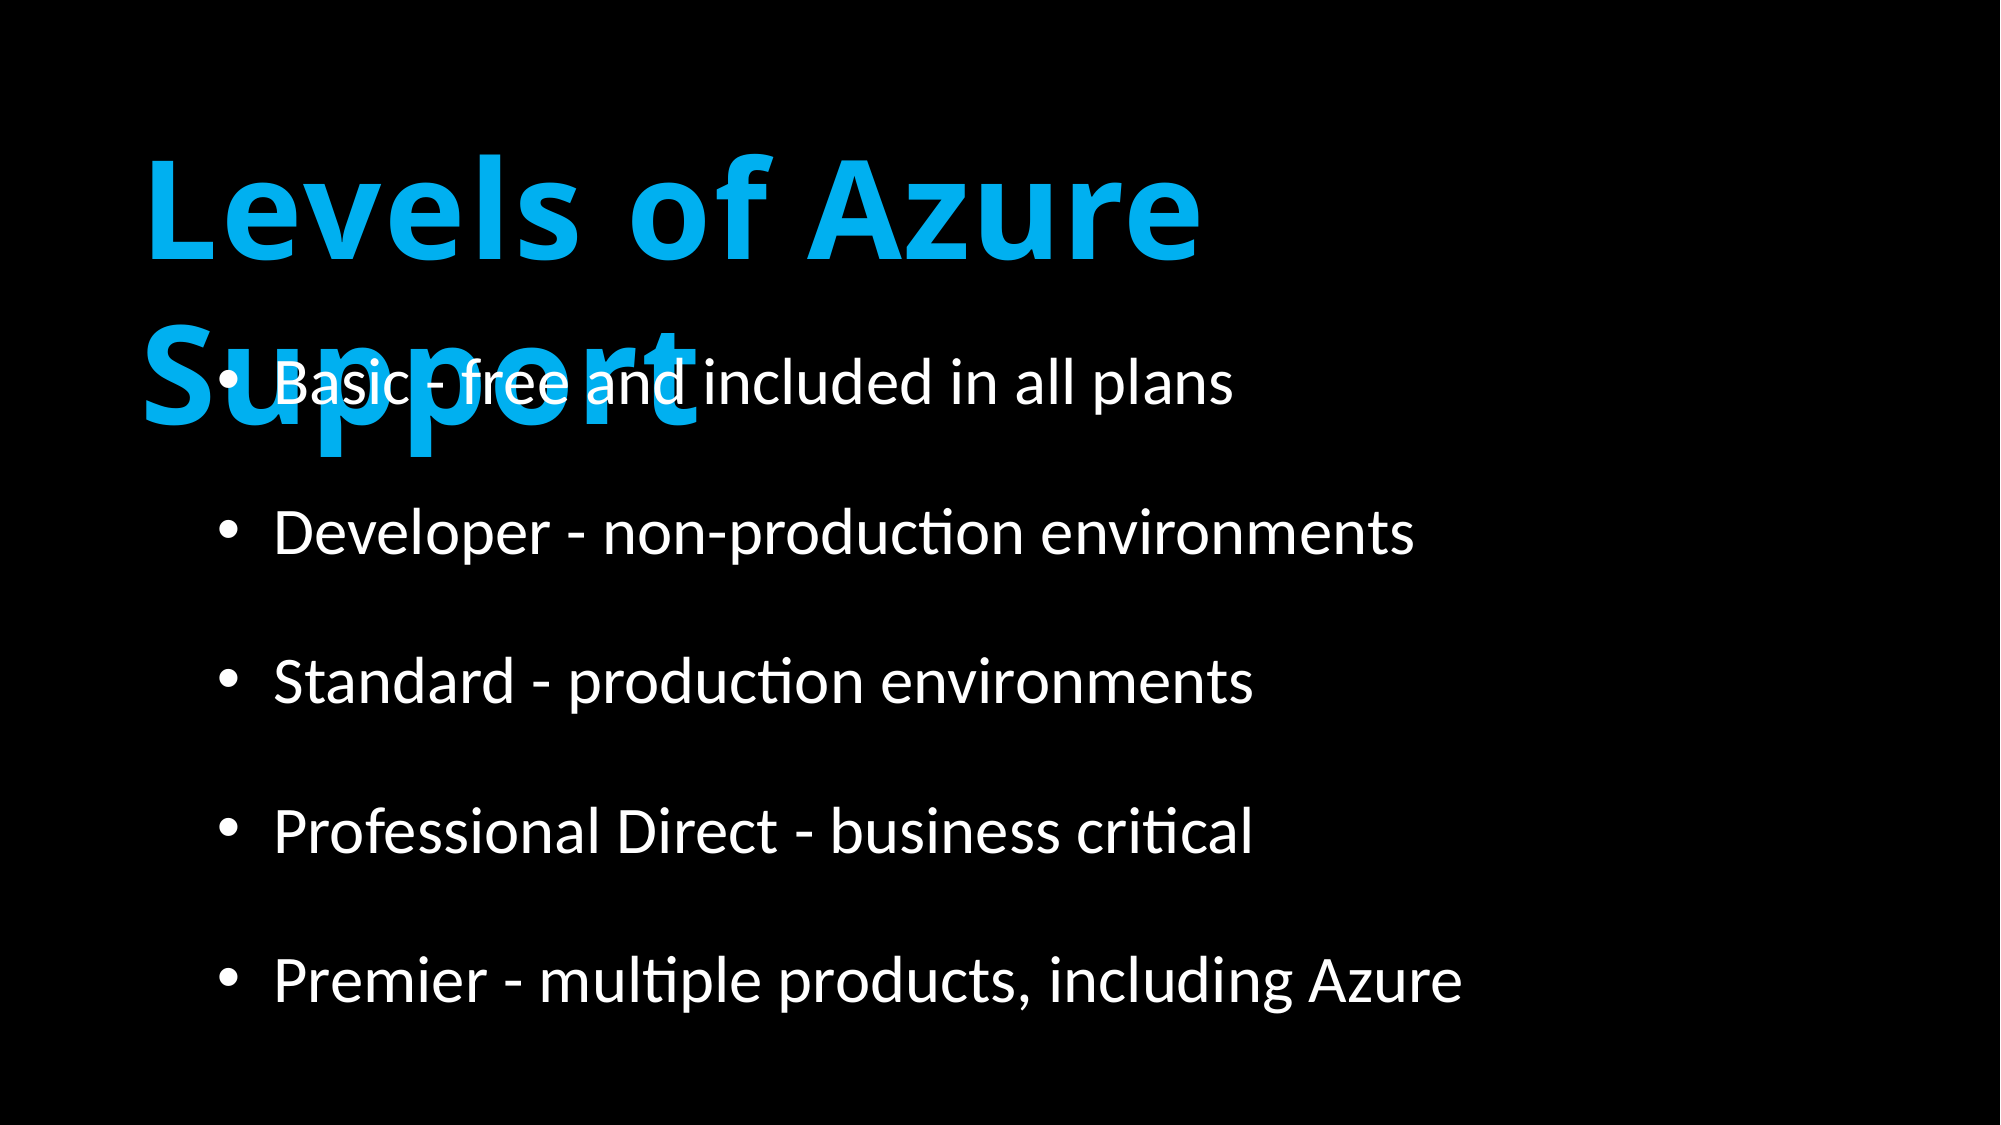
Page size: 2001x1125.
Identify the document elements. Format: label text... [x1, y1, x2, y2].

text_box Levels of Azure Support [138, 120, 1764, 453]
text_box Basic - free and included in all plans Developer - non-production environments Standard - production environments Professional Direct - business critical Premier - multiple products, including Azure [214, 336, 1786, 1017]
